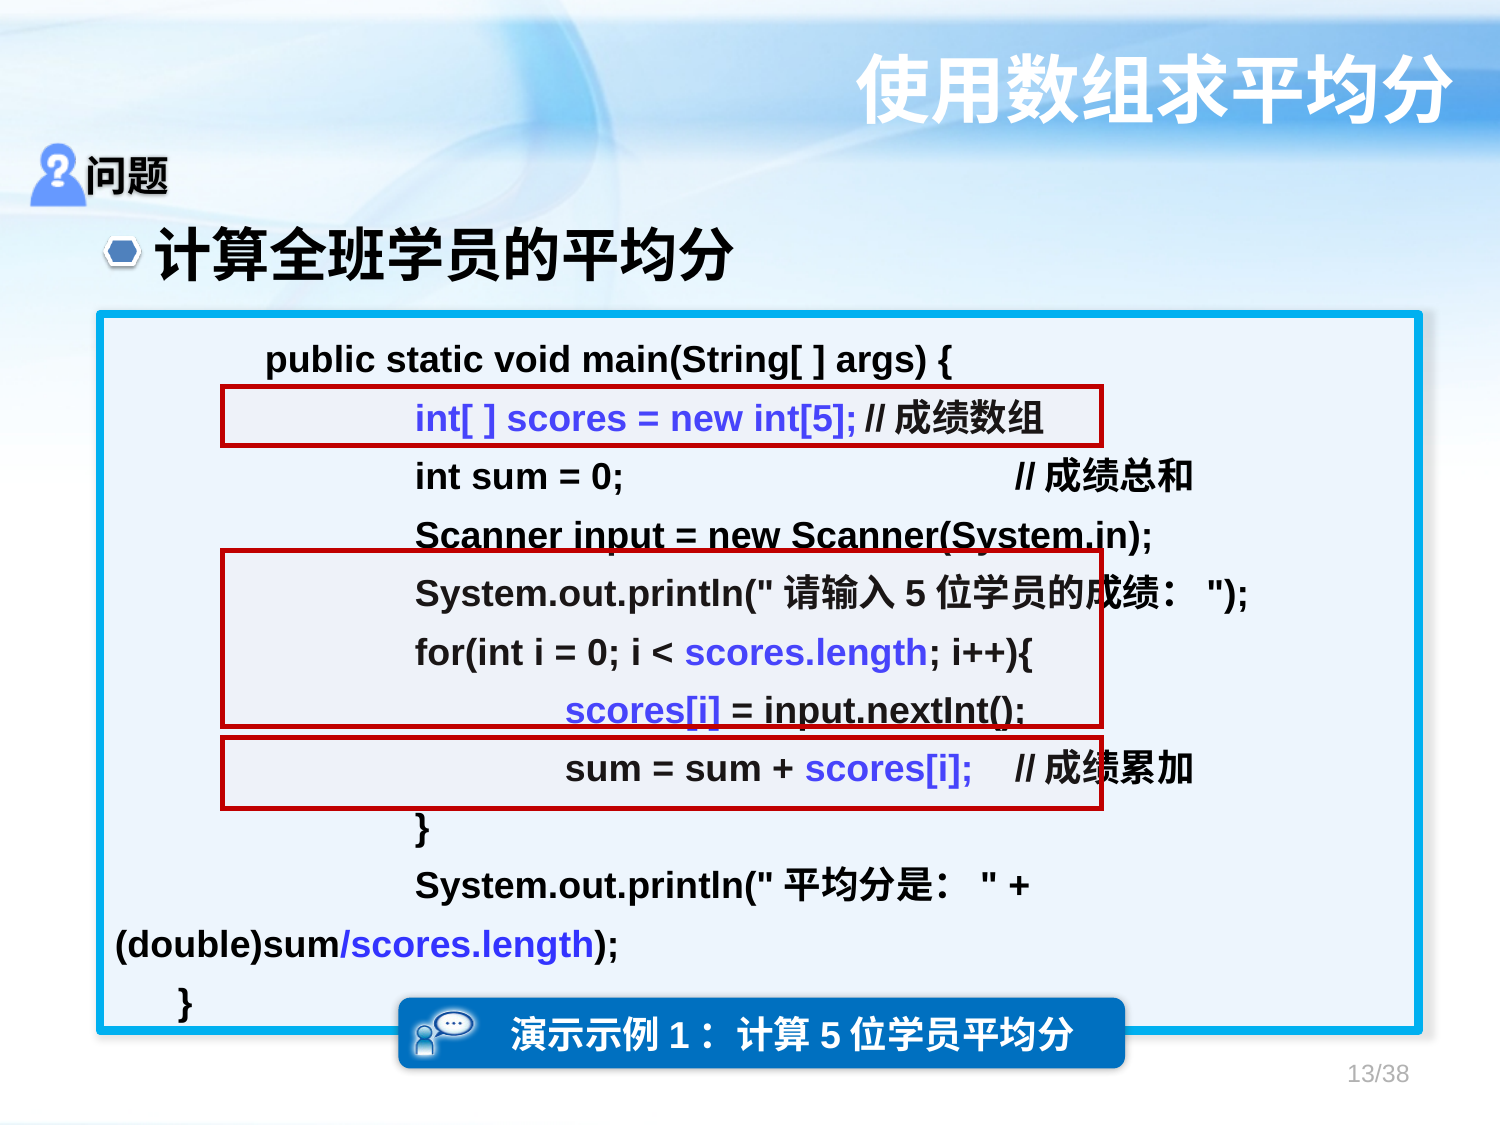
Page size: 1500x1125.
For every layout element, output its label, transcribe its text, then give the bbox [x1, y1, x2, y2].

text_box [23, 140, 186, 211]
list 计算全班学员的平均分 [82, 210, 1432, 1020]
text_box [398, 997, 1126, 1069]
title 使用数组求平均分 [120, 35, 1471, 183]
text_box [222, 386, 1102, 446]
text_box [222, 737, 1102, 809]
picture [0, 0, 1500, 1125]
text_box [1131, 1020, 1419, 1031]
text_box [222, 550, 1102, 727]
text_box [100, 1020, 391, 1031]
slide_number /38 [1074, 1042, 1425, 1103]
